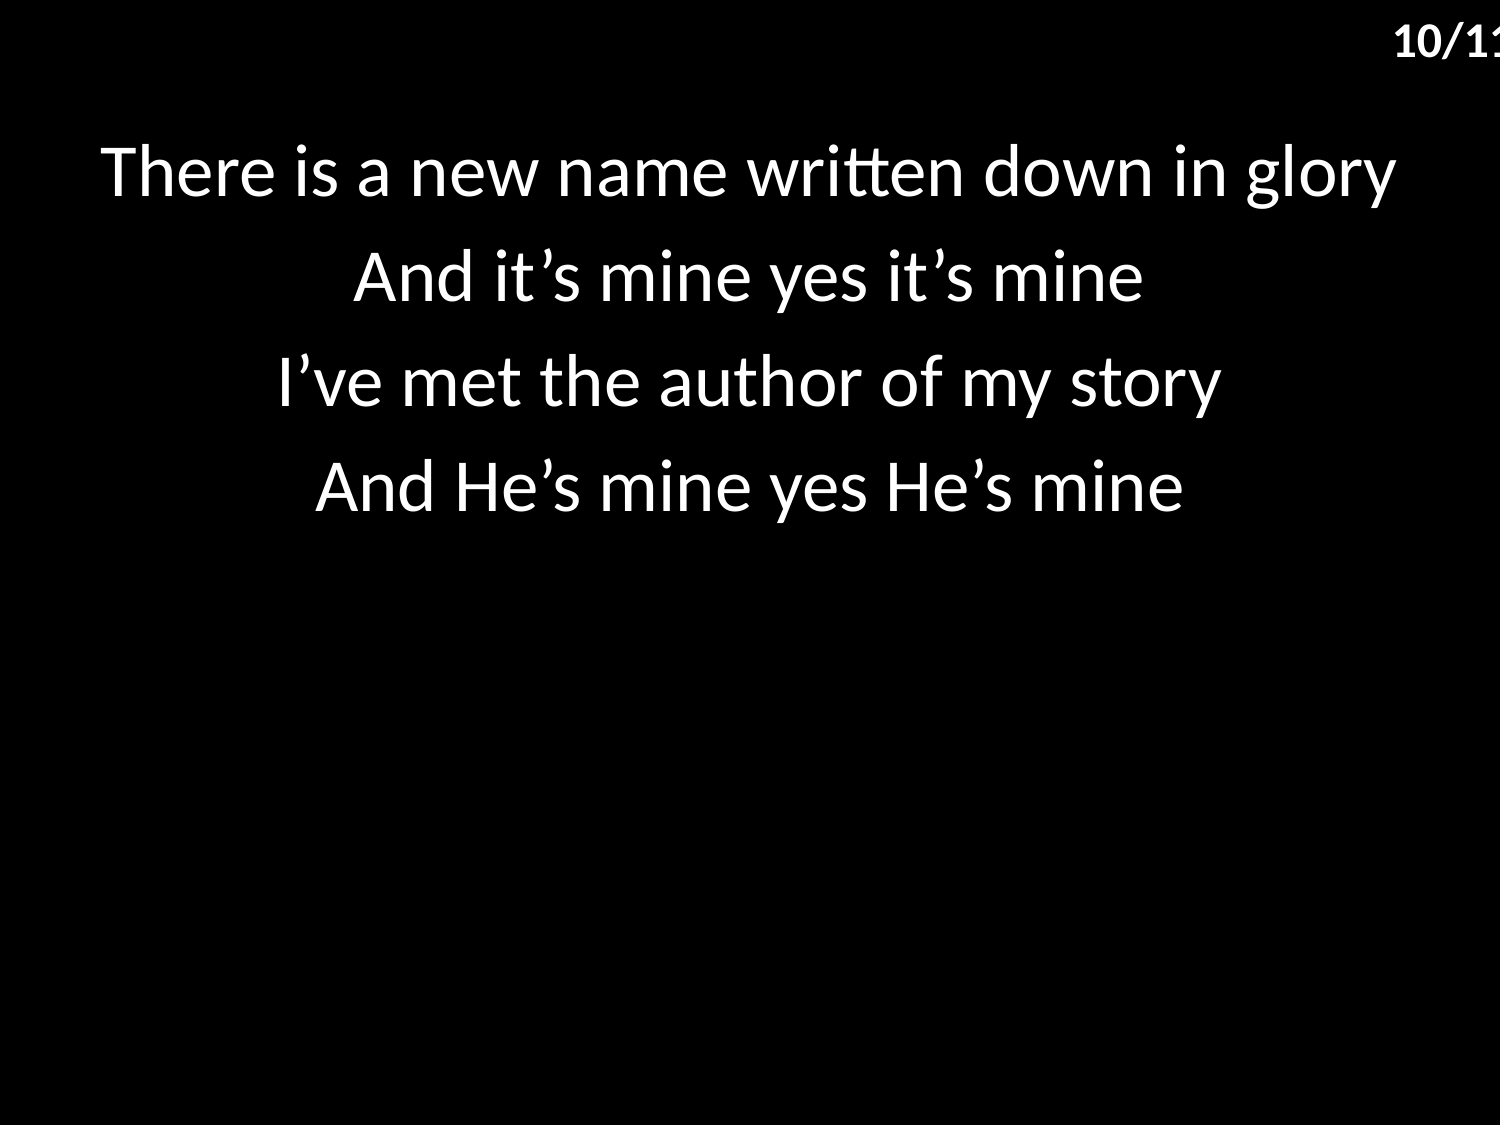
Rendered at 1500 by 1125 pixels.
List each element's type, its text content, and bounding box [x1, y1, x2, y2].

text_box 10/11 [1376, 0, 1500, 75]
subtitle There is a new name written down in glory And it’s mine yes it’s mine I’ve met the author of my story And He’s mine yes He’s mine [41, 113, 1459, 1125]
